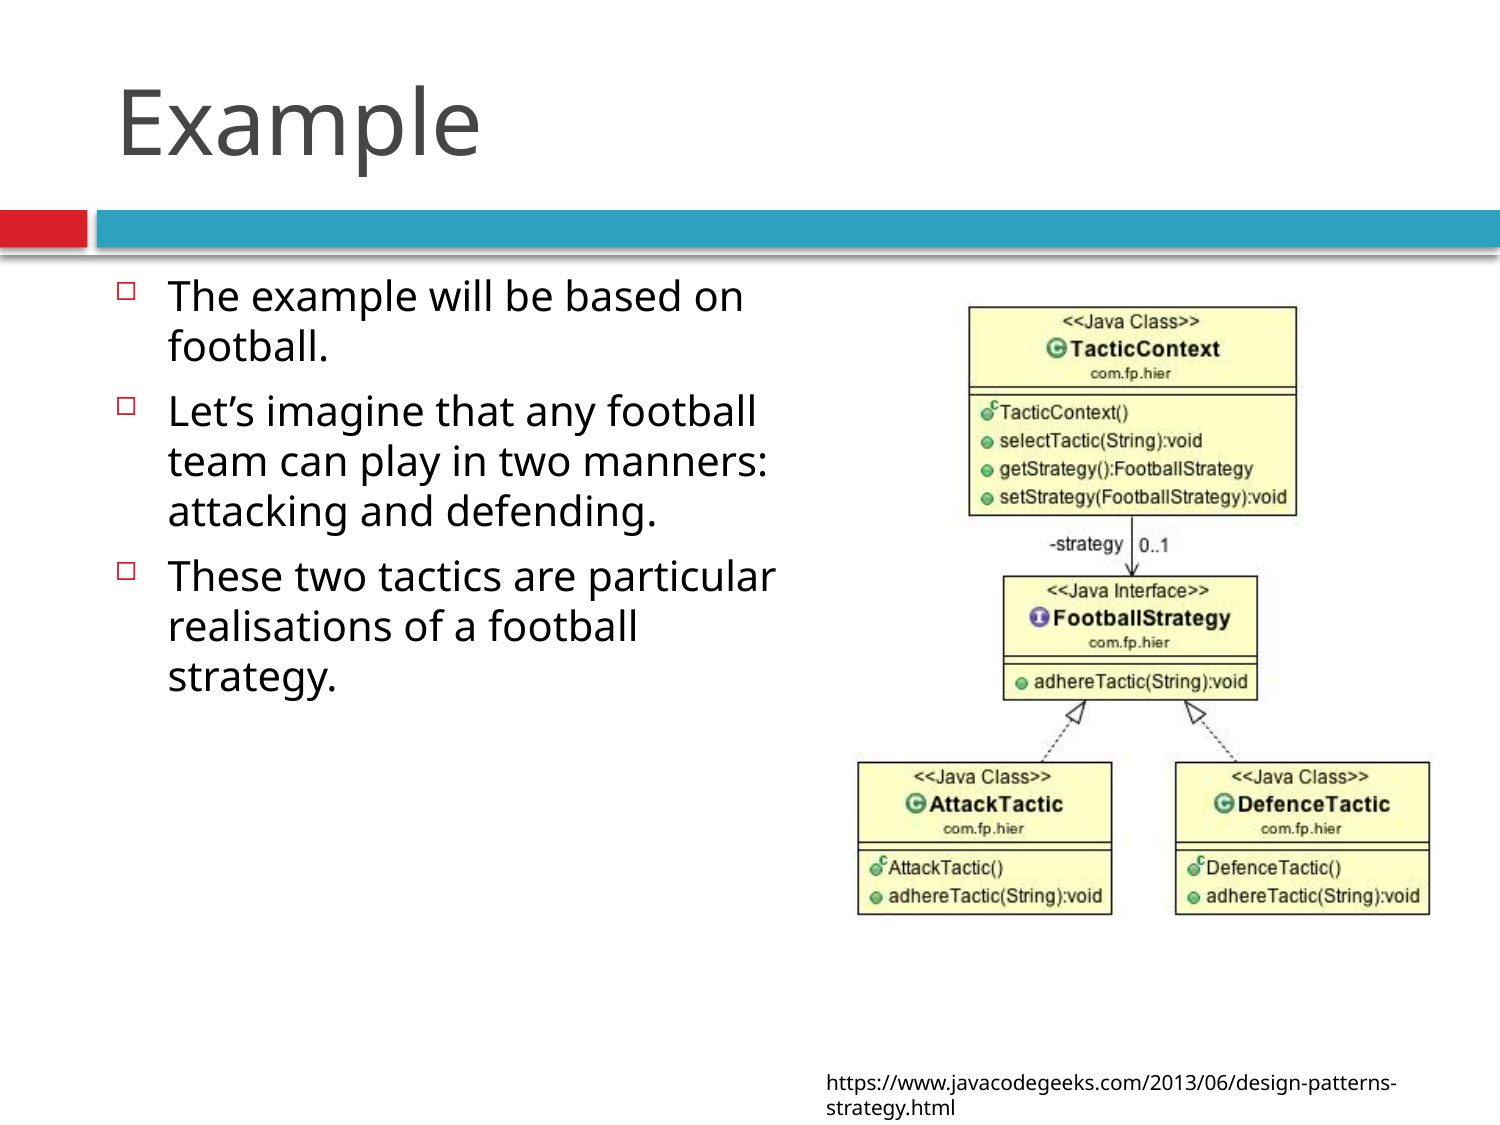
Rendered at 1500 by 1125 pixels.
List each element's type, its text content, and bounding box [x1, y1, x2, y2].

list The example will be based on football. Let’s imagine that any football team can play in two manners: attacking and defending. These two tactics are particular realisations of a football strategy. [100, 262, 833, 1000]
picture [853, 302, 1436, 921]
title Example [100, 37, 1438, 200]
text_box https://www.javacodegeeks.com/2013/06/design-patterns-strategy.html [811, 1062, 1477, 1125]
